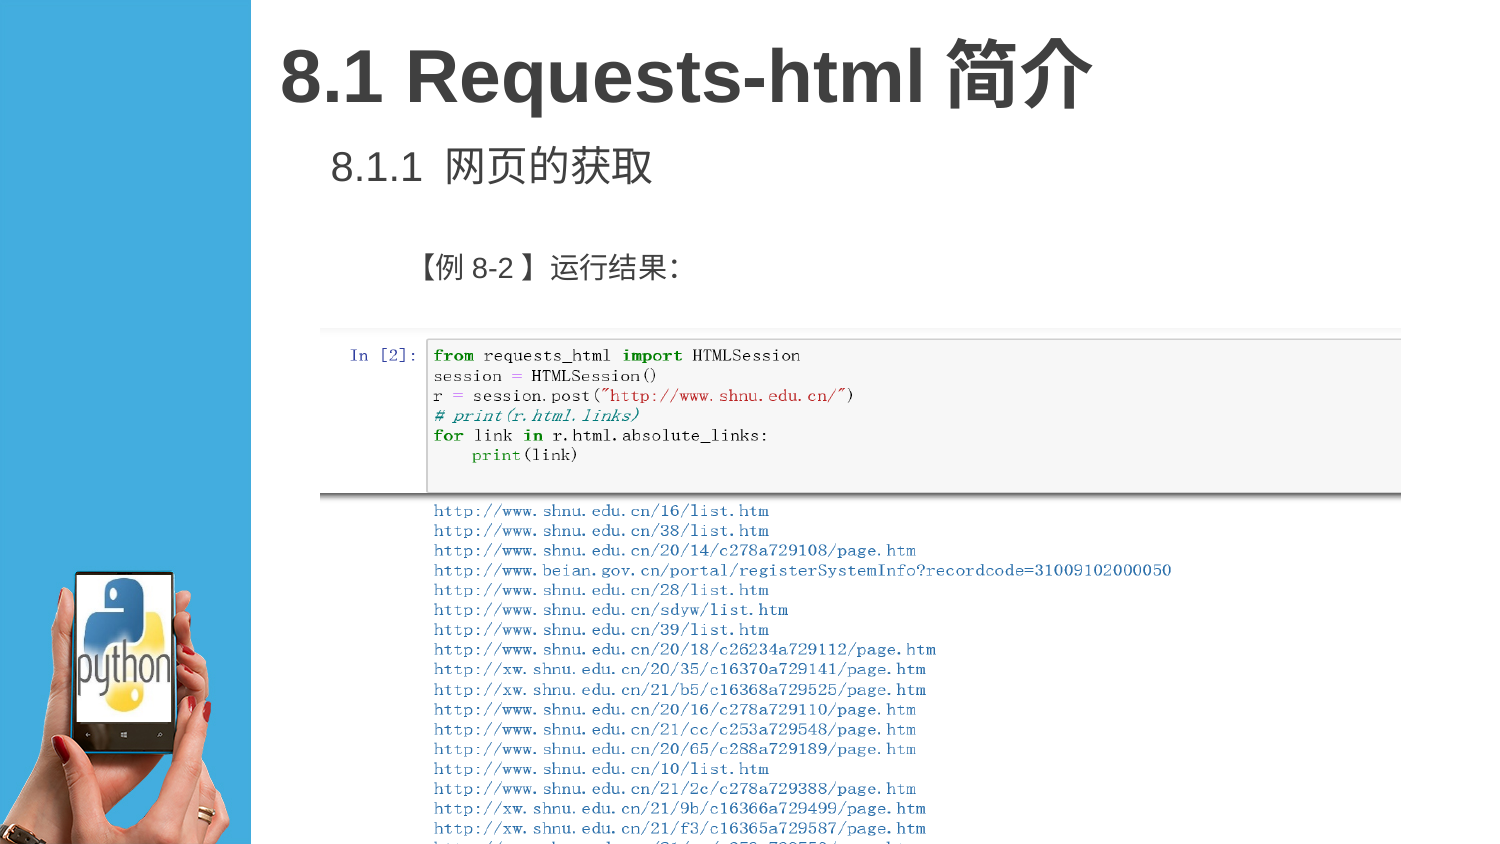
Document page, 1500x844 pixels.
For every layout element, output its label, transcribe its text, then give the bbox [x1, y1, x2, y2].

title 8.1 Requests-html简介 [265, 0, 1500, 146]
list 8.1.1 网页的获取 [315, 126, 1450, 203]
text_box 【例8-2】运行结果： [391, 241, 1090, 292]
picture [0, 0, 1500, 844]
list [266, 202, 1401, 747]
